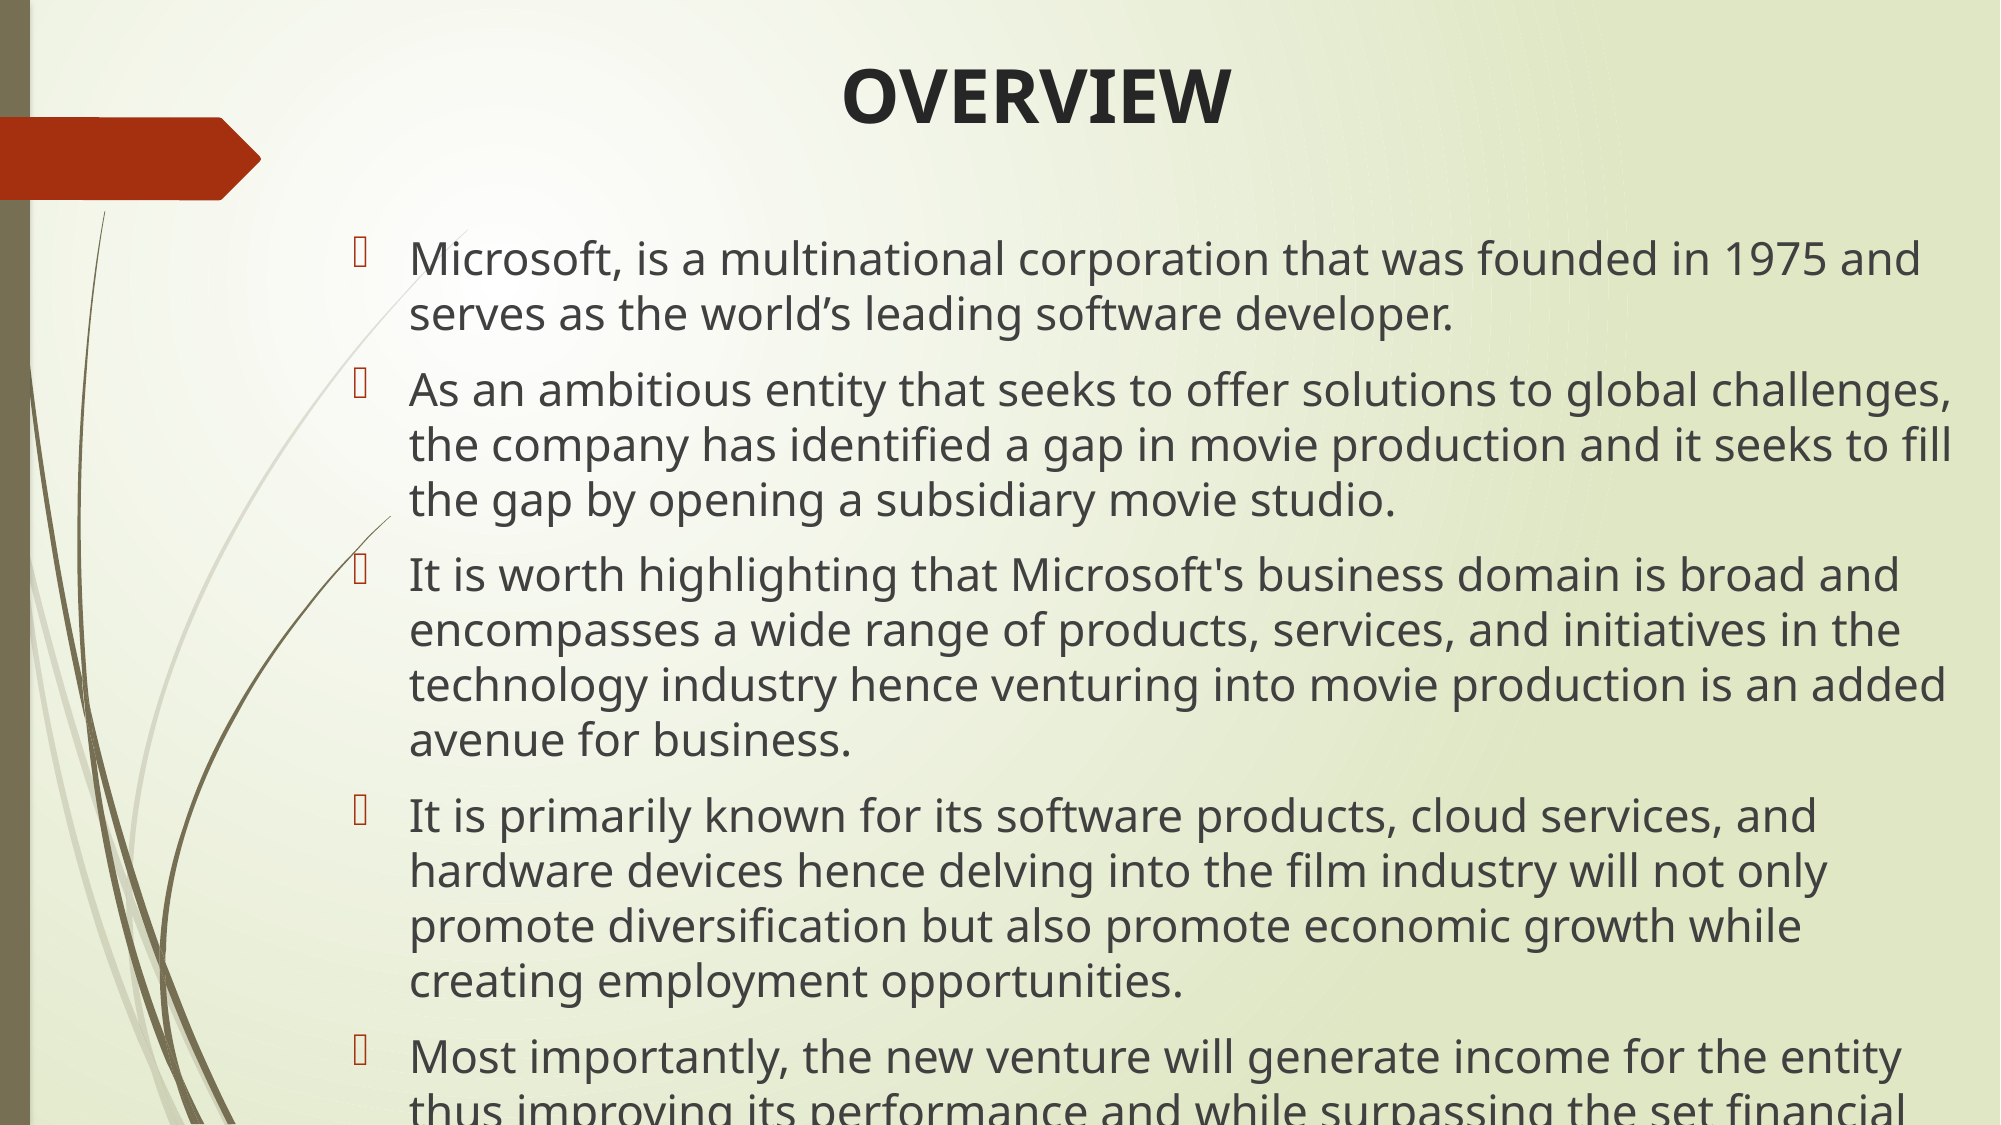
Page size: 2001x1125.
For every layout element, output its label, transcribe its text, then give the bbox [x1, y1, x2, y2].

list Microsoft, is a multinational corporation that was founded in 1975 and serves as the world’s leading software developer. As an ambitious entity that seeks to offer solutions to global challenges, the company has identified a gap in movie production and it seeks to fill the gap by opening a subsidiary movie studio. It is worth highlighting that Microsoft's business domain is broad and encompasses a wide range of products, services, and initiatives in the technology industry hence venturing into movie production is an added avenue for business. It is primarily known for its software products, cloud services, and hardware devices hence delving into the film industry will not only promote diversification but also promote economic growth while creating employment opportunities. Most importantly, the new venture will generate income for the entity thus improving its performance and while surpassing the set financial goals. [337, 221, 1972, 1064]
title OVERVIEW [484, 40, 1590, 202]
